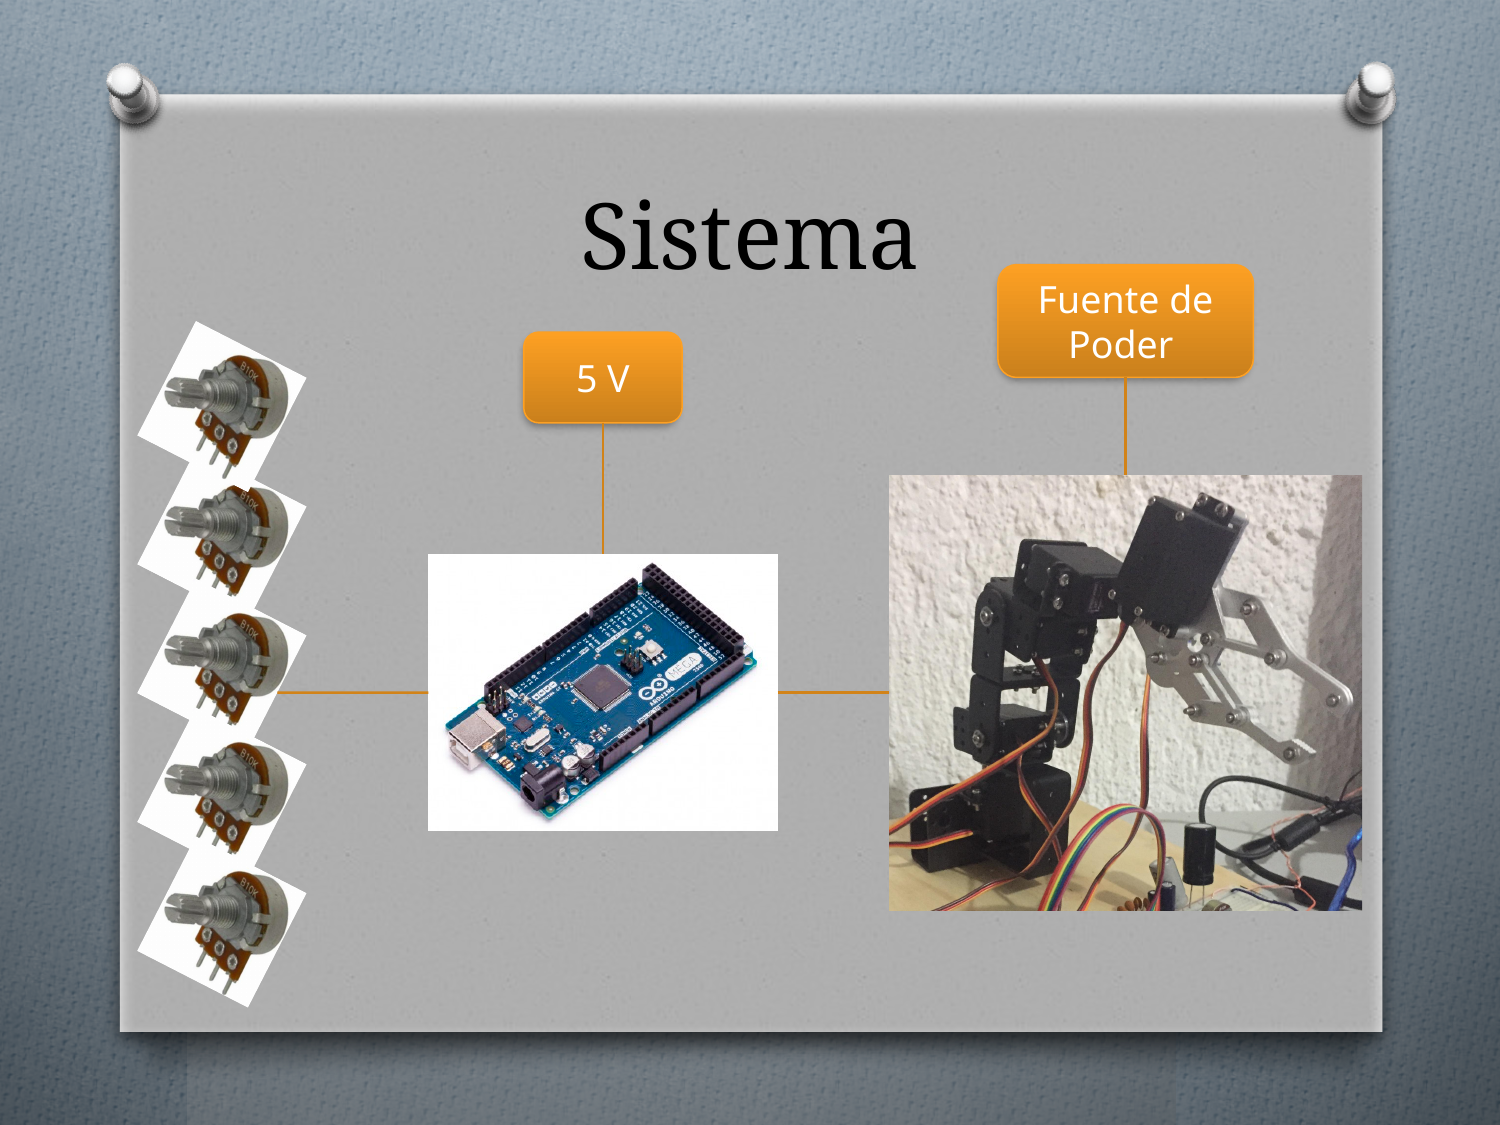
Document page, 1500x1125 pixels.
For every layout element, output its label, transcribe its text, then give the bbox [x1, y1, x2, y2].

text_box 5 V [522, 331, 683, 424]
text_box Fuente de Poder [997, 263, 1255, 379]
picture [888, 475, 1363, 911]
picture [428, 554, 778, 832]
picture [137, 321, 307, 1008]
picture [75, 29, 198, 153]
picture [1317, 35, 1439, 156]
title Sistema [179, 134, 1323, 332]
